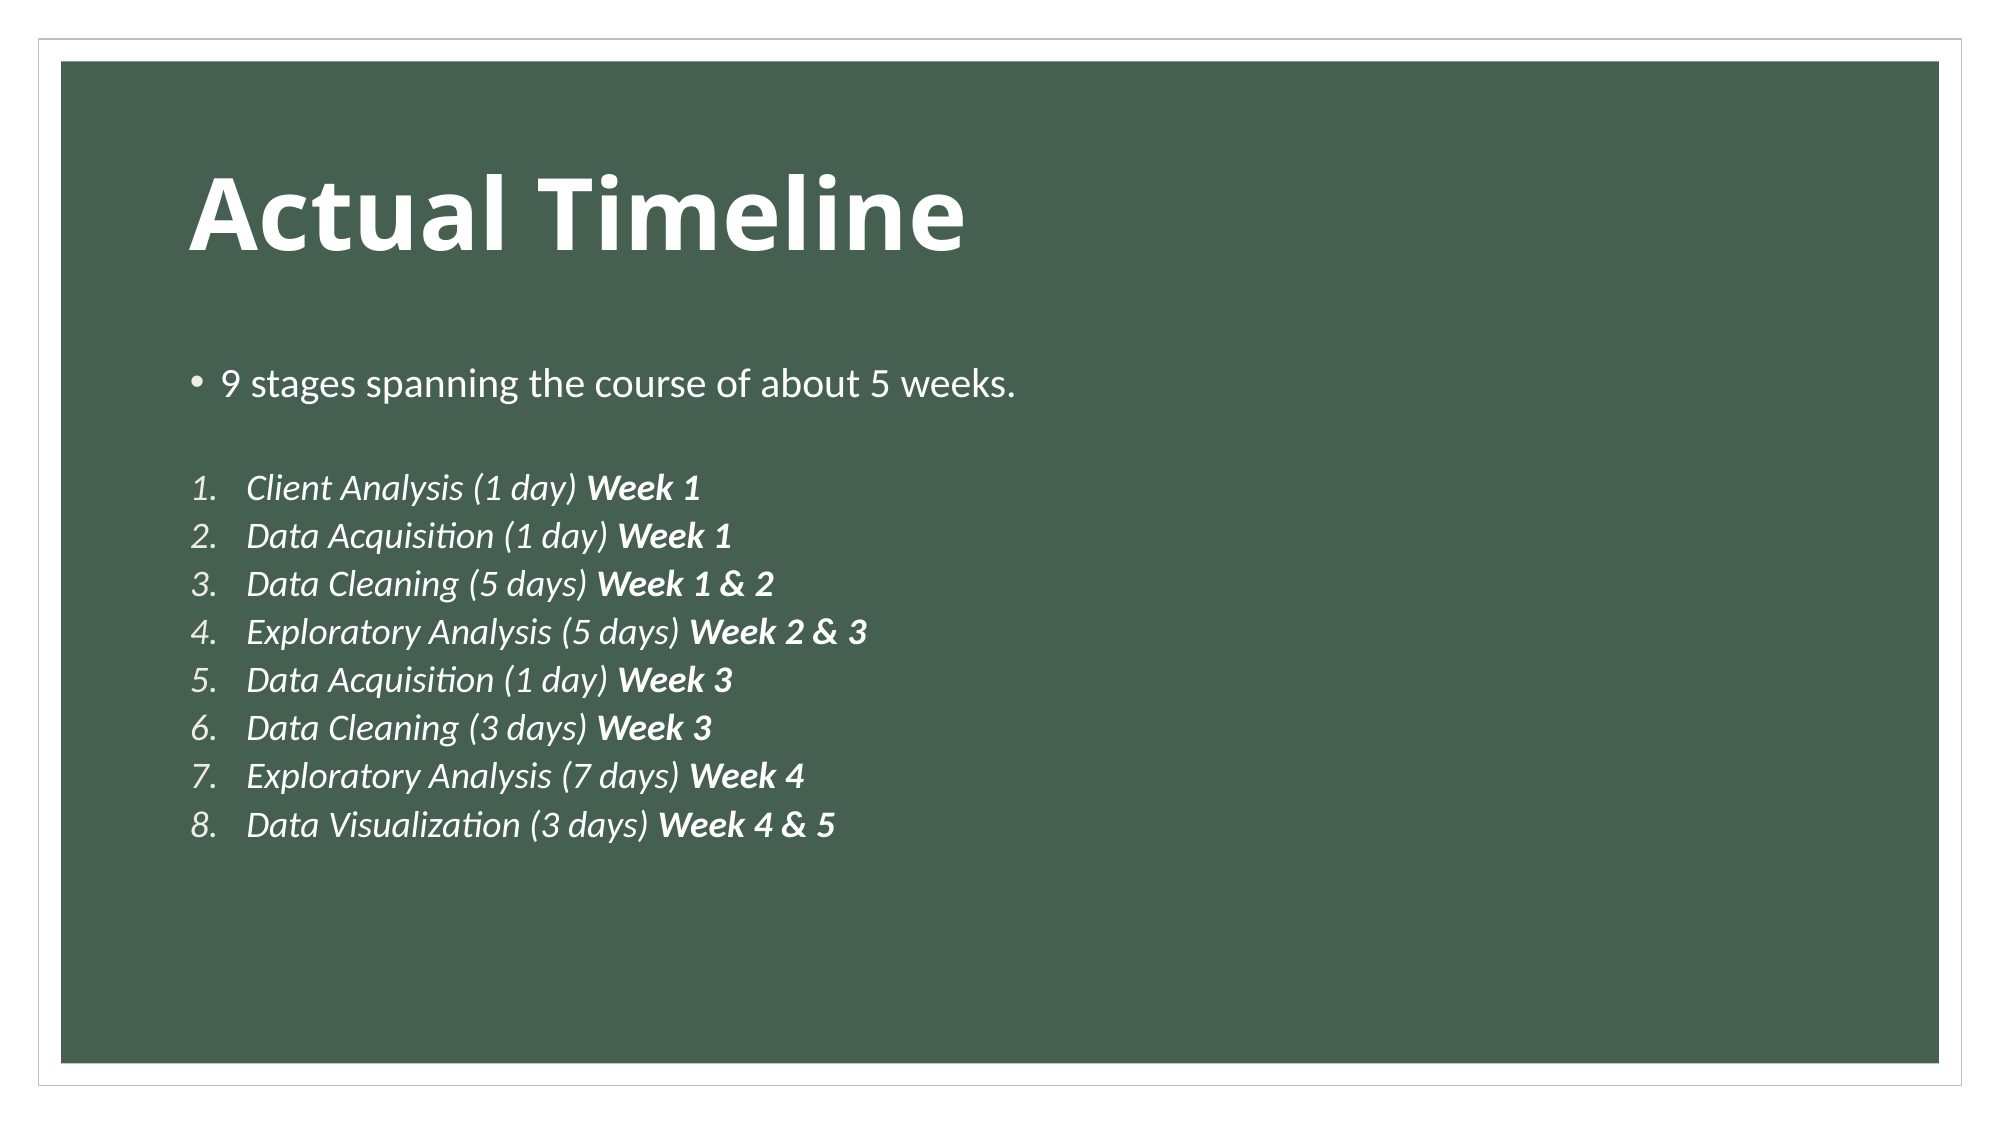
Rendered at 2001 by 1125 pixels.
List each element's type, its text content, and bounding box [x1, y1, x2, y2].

list 9 stages spanning the course of about 5 weeks. Client Analysis (1 day) Week 1 Data Acquisition (1 day) Week 1 Data Cleaning (5 days) Week 1 & 2 Exploratory Analysis (5 days) Week 2 & 3 Data Acquisition (1 day) Week 3 Data Cleaning (3 days) Week 3 Exploratory Analysis (7 days) Week 4 Data Visualization (3 days) Week 4 & 5 [174, 345, 1825, 990]
title Actual Timeline [174, 105, 1825, 331]
